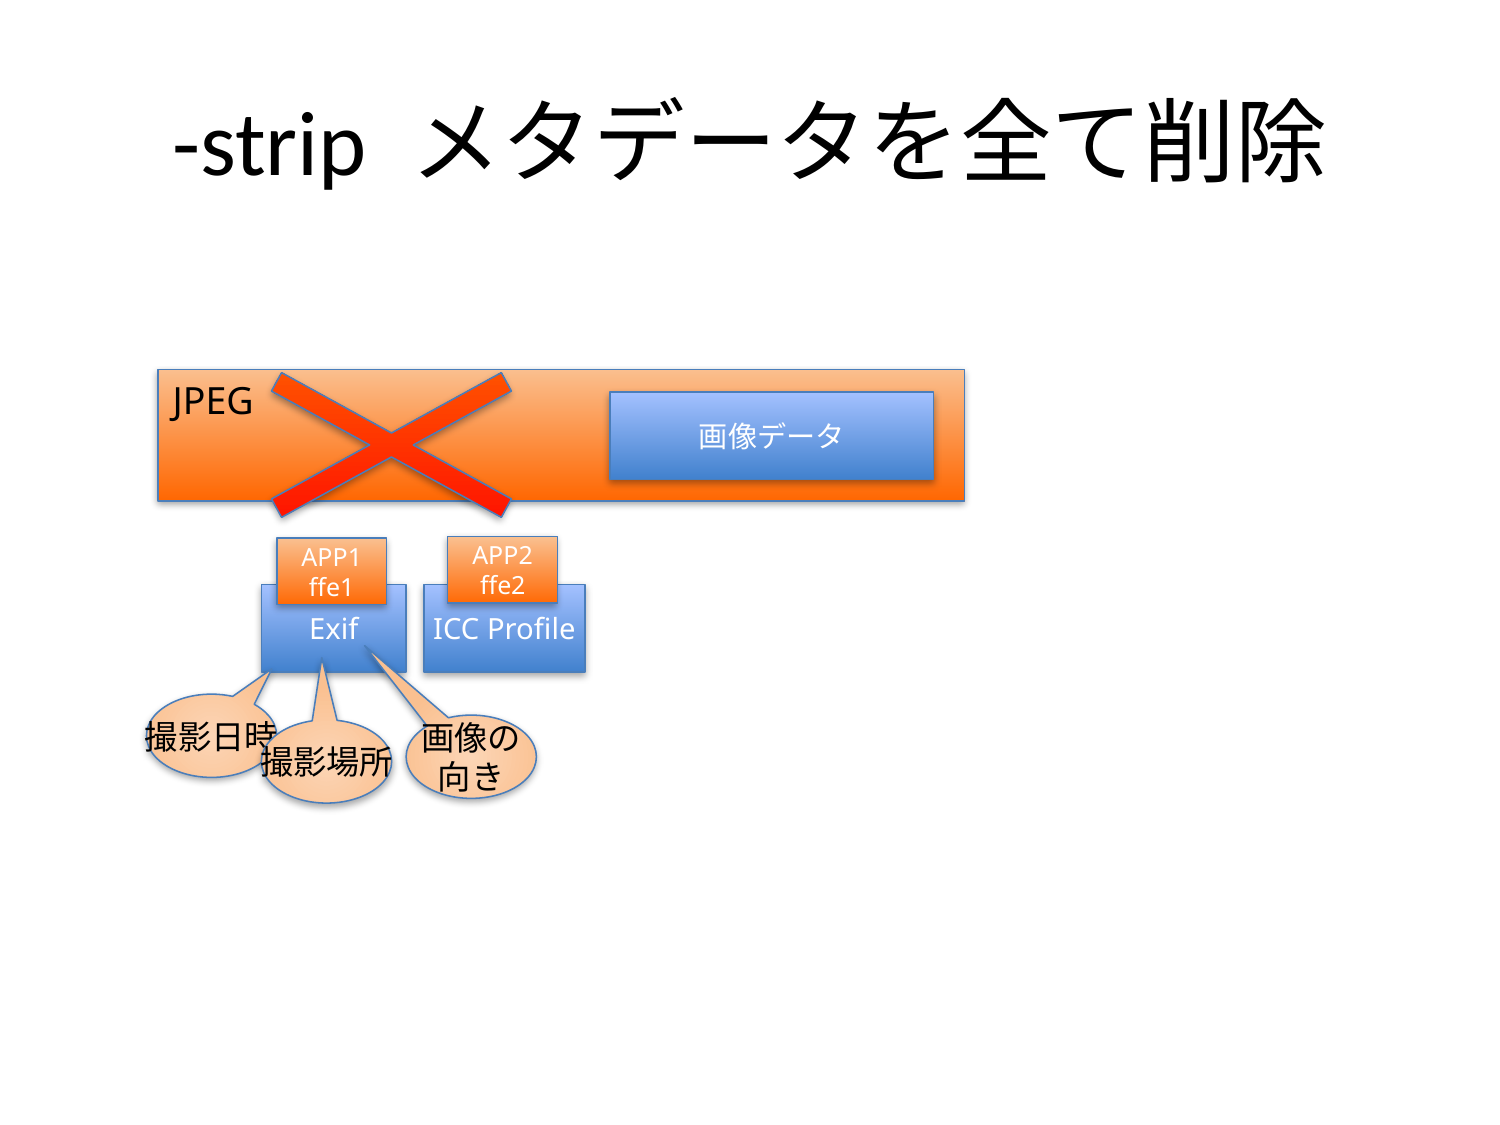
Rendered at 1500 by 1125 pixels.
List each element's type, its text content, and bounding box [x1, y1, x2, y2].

text_box [270, 371, 513, 518]
text_box 画像データ [609, 391, 934, 480]
text_box JPEG [157, 369, 965, 502]
text_box 撮影場所 [260, 656, 393, 804]
text_box 撮影日時 [145, 668, 278, 779]
title -strip メタデータを全て削除 [75, 45, 1425, 233]
text_box 画像の 向き [363, 645, 538, 800]
text_box APP1 ffe1 [276, 537, 387, 605]
text_box ICC Profile [423, 584, 586, 673]
text_box APP2 ffe2 [447, 536, 558, 604]
text_box Exif [261, 584, 407, 673]
